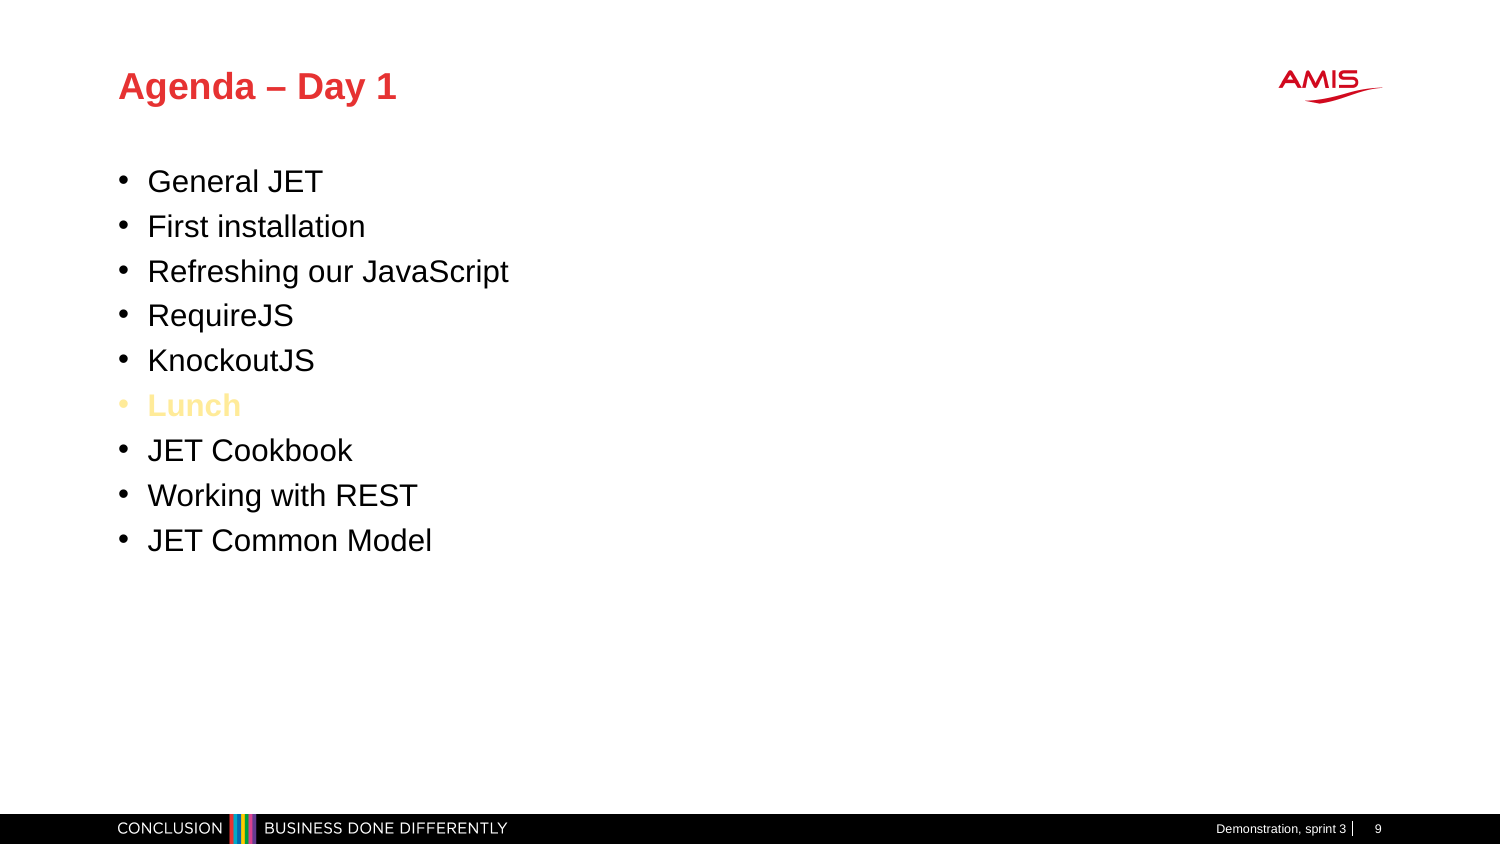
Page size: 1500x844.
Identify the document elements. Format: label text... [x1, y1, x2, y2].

title Agenda – Day 1 [118, 47, 1205, 130]
slide_number 9 [1358, 820, 1382, 839]
picture [1205, 58, 1388, 106]
picture [0, 814, 236, 844]
list General JET First installation Refreshing our JavaScript RequireJS KnockoutJS Lunch JET Cookbook Working with REST JET Common Model [118, 153, 1205, 774]
footer Demonstration, sprint 3 [814, 820, 1347, 839]
picture [239, 814, 1500, 844]
